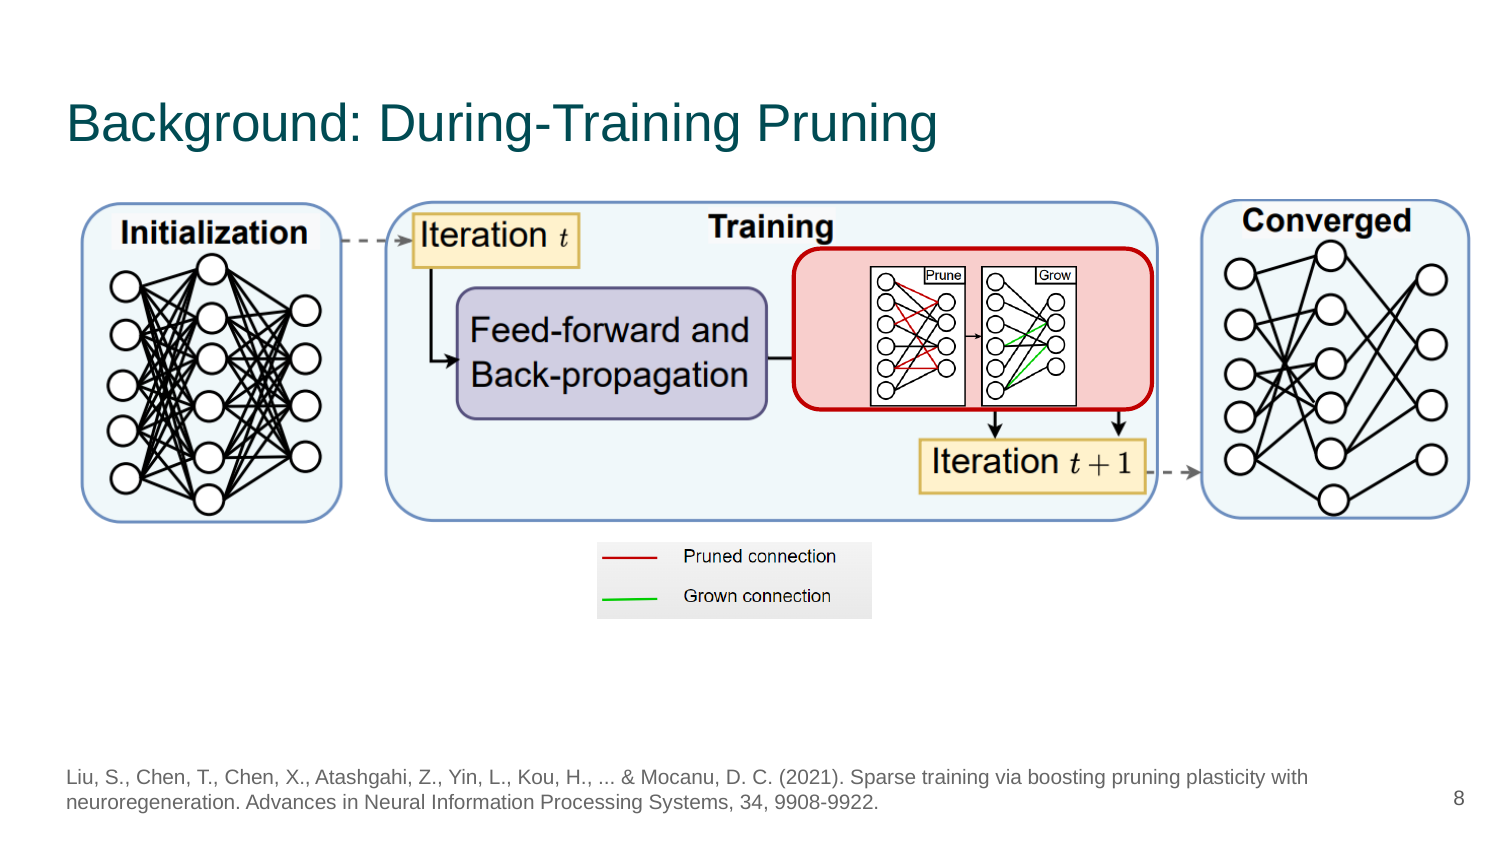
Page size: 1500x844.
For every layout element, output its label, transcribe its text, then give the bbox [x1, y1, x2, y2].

text_box Liu, S., Chen, T., Chen, X., Atashgahi, Z., Yin, L., Kou, H., ... & Mocanu, D. C. (2021). Sparse training via boosting pruning plasticity with neuroregeneration. Advances in Neural Information Processing Systems, 34, 9908-9922. [51, 748, 1403, 829]
title Background: During-Training Pruning [51, 72, 1449, 167]
picture [597, 542, 873, 619]
slide_number 8 [1389, 764, 1480, 830]
picture [75, 199, 1474, 526]
